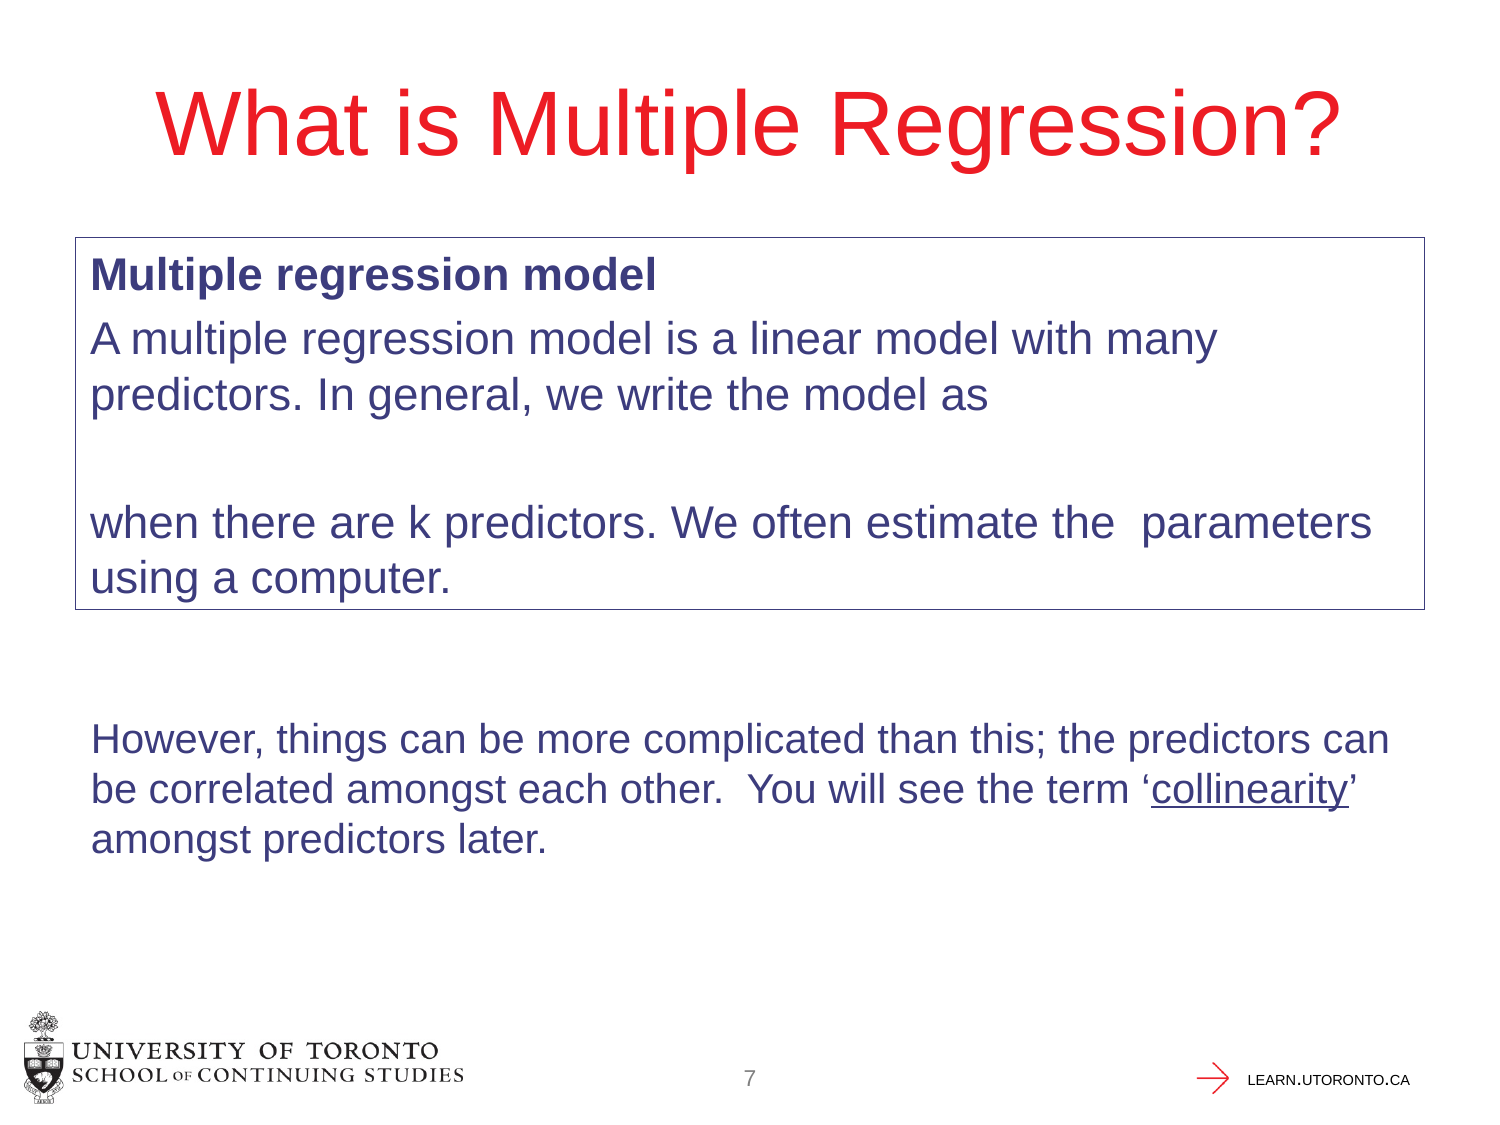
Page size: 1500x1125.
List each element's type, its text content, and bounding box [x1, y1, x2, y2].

title What is Multiple Regression? [75, 24, 1425, 213]
text_box However, things can be more complicated than this; the predictors can be correlated amongst each other. You will see the term ‘collinearity’ amongst predictors later. [76, 704, 1423, 869]
picture [1172, 1021, 1240, 1113]
picture [24, 1011, 463, 1104]
